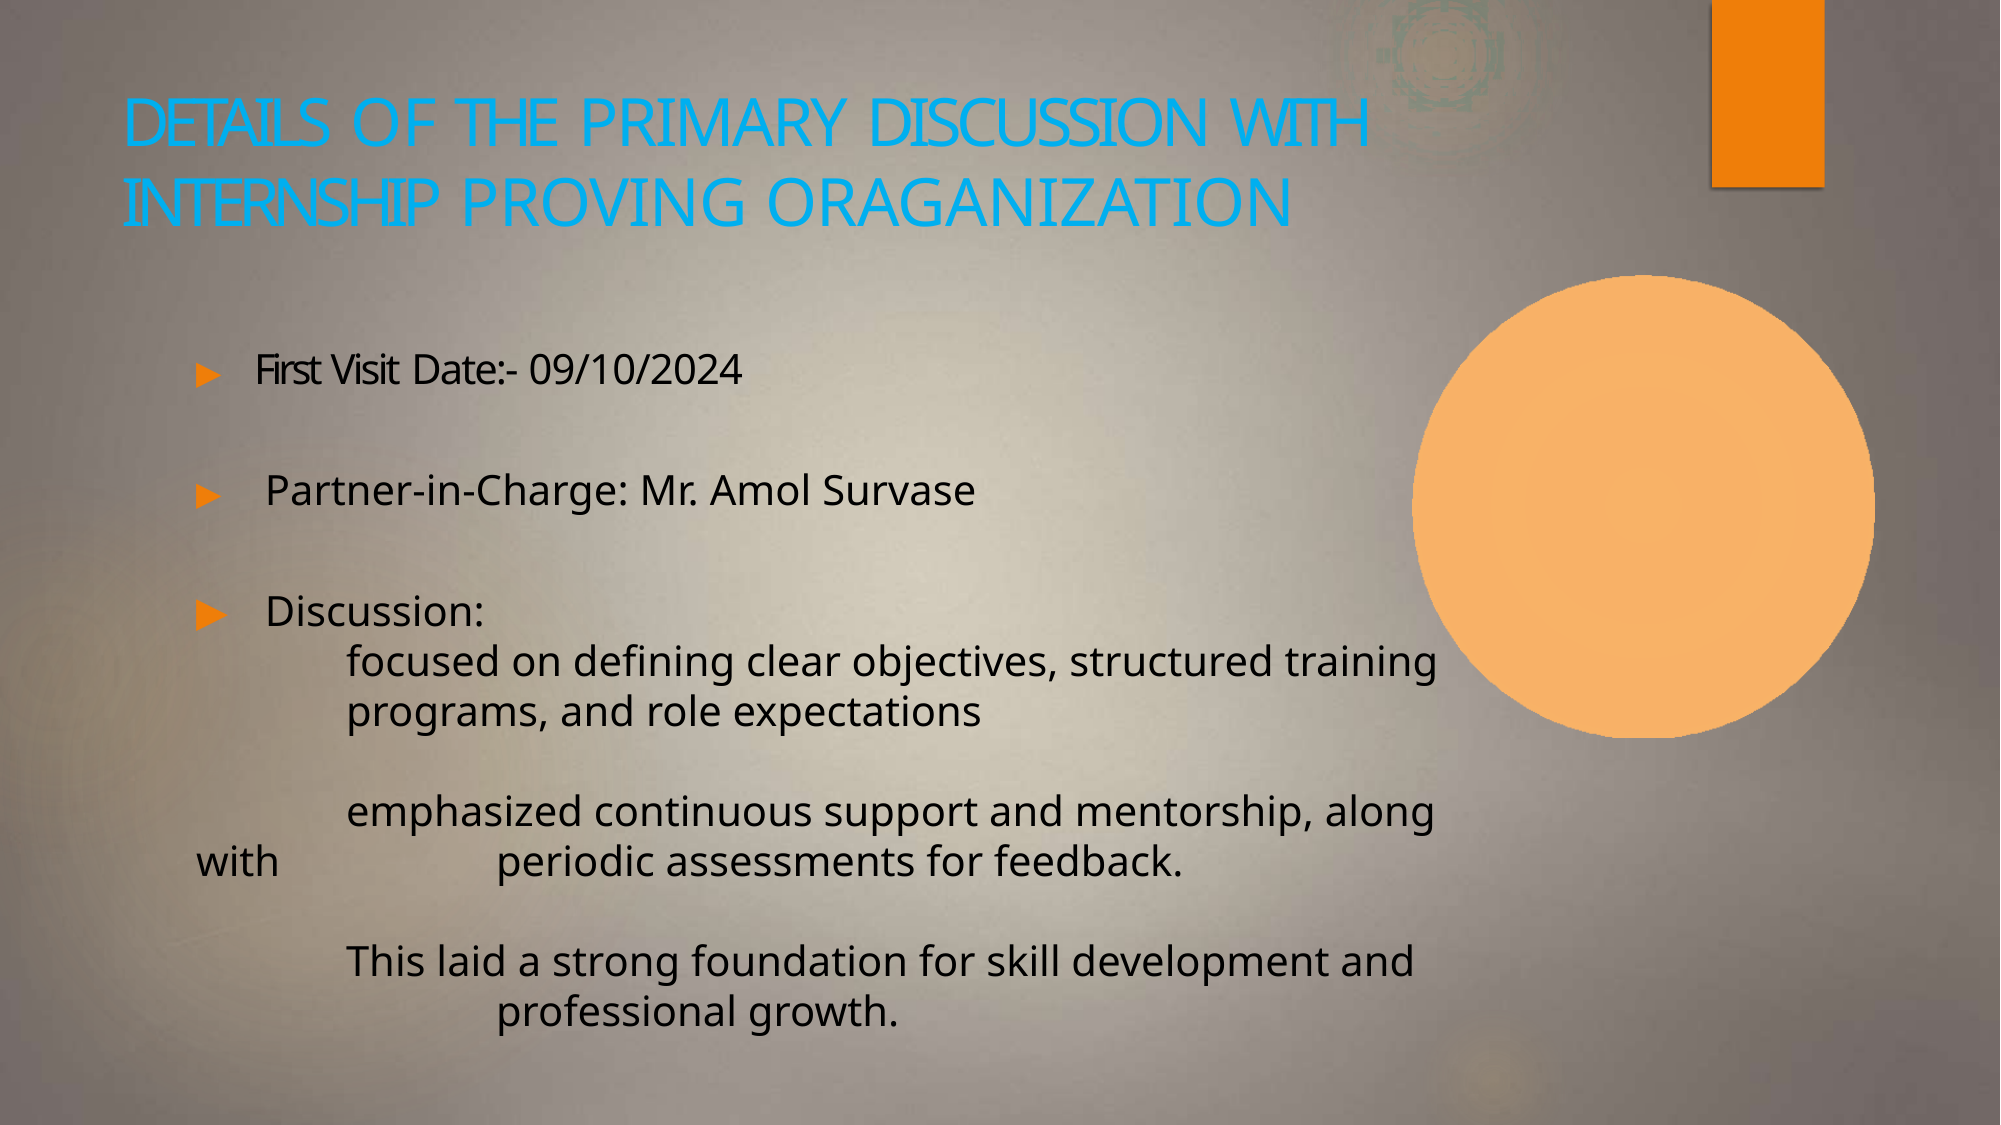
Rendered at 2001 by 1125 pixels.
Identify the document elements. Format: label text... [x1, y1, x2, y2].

title DETAILS OF THE PRIMARY DISCUSSION WITH INTERNSHIP PROVING ORAGANIZATION [118, 77, 1512, 268]
picture [0, 0, 2000, 1125]
text_box ▶ First Visit Date:- 09/10/2024 ▶ Partner-in-Charge: Mr. Amol Survase ▶ Discussion: focused on defining clear objectives, structured training programs, and role expectations emphasized continuous support and mentorship, along with periodic assessments for feedback. This laid a strong foundation for skill development and professional growth. [193, 320, 1494, 1106]
